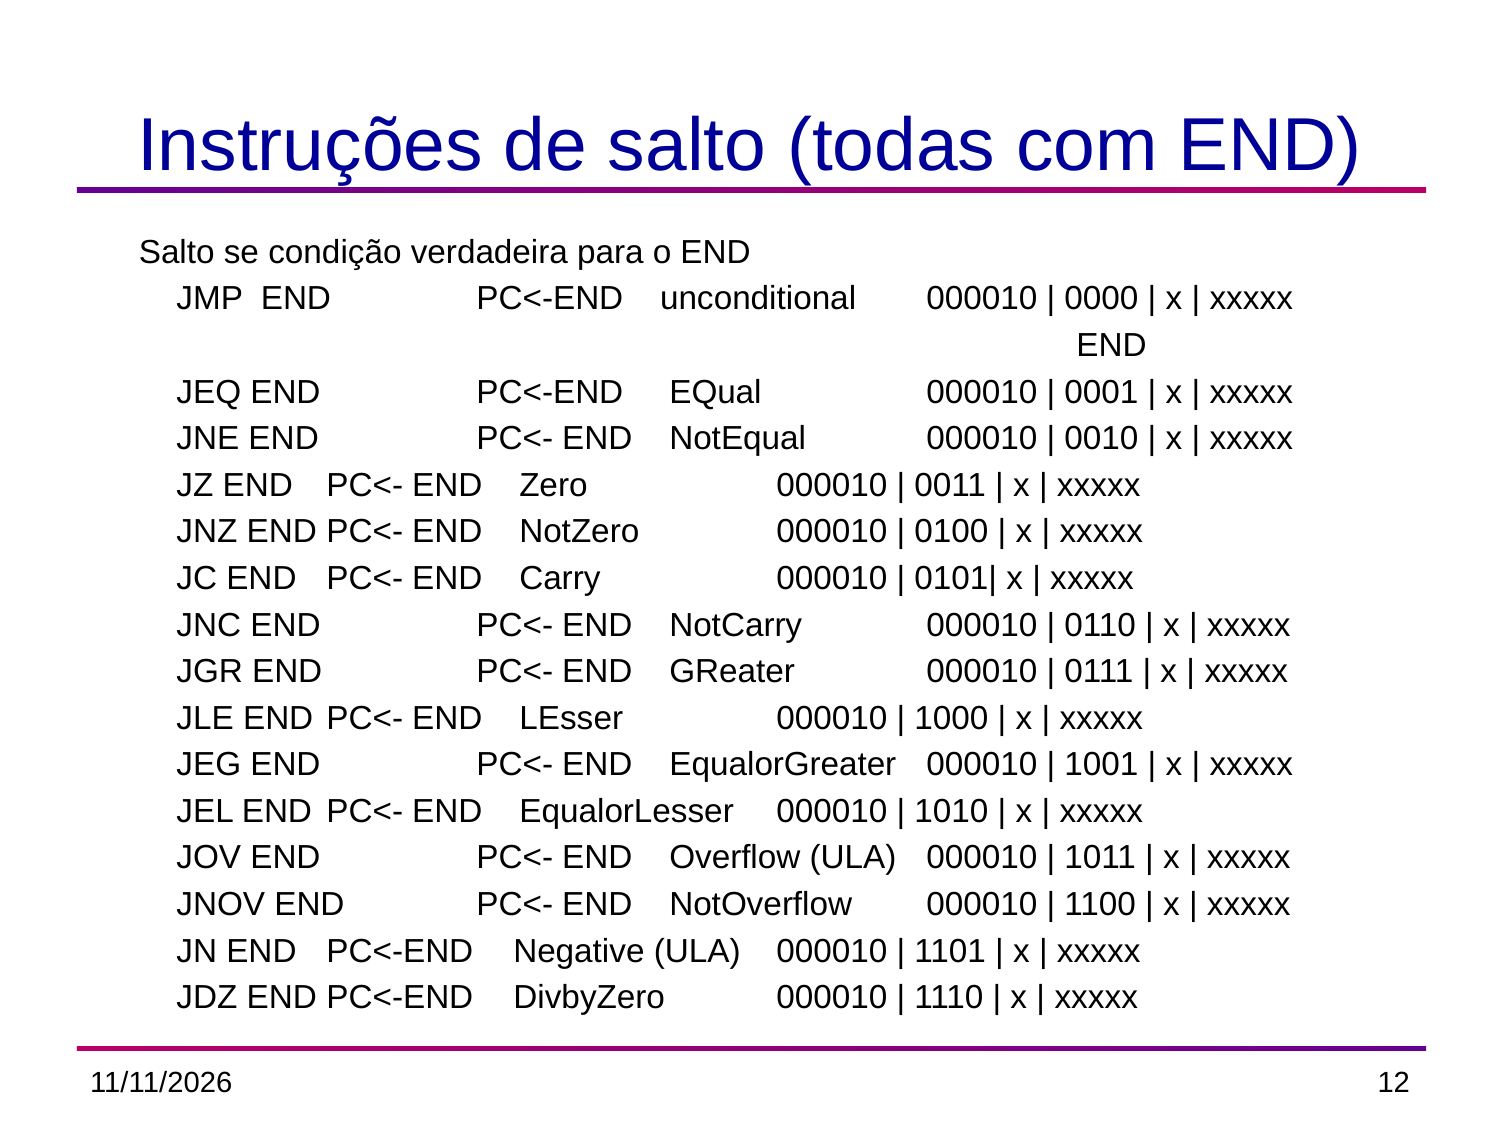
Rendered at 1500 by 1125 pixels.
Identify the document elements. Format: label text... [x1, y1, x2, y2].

slide_number 12 [1074, 1055, 1426, 1125]
title Instruções de salto (todas com END) [76, 74, 1424, 194]
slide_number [74, 1055, 426, 1125]
text_box Salto se condição verdadeira para o END JMP END PC<-END unconditional 000010 | 0000 | x | xxxxx END JEQ END PC<-END EQual 000010 | 0001 | x | xxxxx JNE END PC<- END NotEqual 000010 | 0010 | x | xxxxx JZ END PC<- END Zero 000010 | 0011 | x | xxxxx JNZ END PC<- END NotZero 000010 | 0100 | x | xxxxx JC END PC<- END Carry 000010 | 0101| x | xxxxx JNC END PC<- END NotCarry 000010 | 0110 | x | xxxxx JGR END PC<- END GReater 000010 | 0111 | x | xxxxx JLE END PC<- END LEsser 000010 | 1000 | x | xxxxx JEG END PC<- END EqualorGreater 000010 | 1001 | x | xxxxx JEL END PC<- END EqualorLesser 000010 | 1010 | x | xxxxx JOV END PC<- END Overflow (ULA) 000010 | 1011 | x | xxxxx JNOV END PC<- END NotOverflow 000010 | 1100 | x | xxxxx JN END PC<-END Negative (ULA) 000010 | 1101 | x | xxxxx JDZ END PC<-END DivbyZero 000010 | 1110 | x | xxxxx [105, 222, 1456, 1026]
